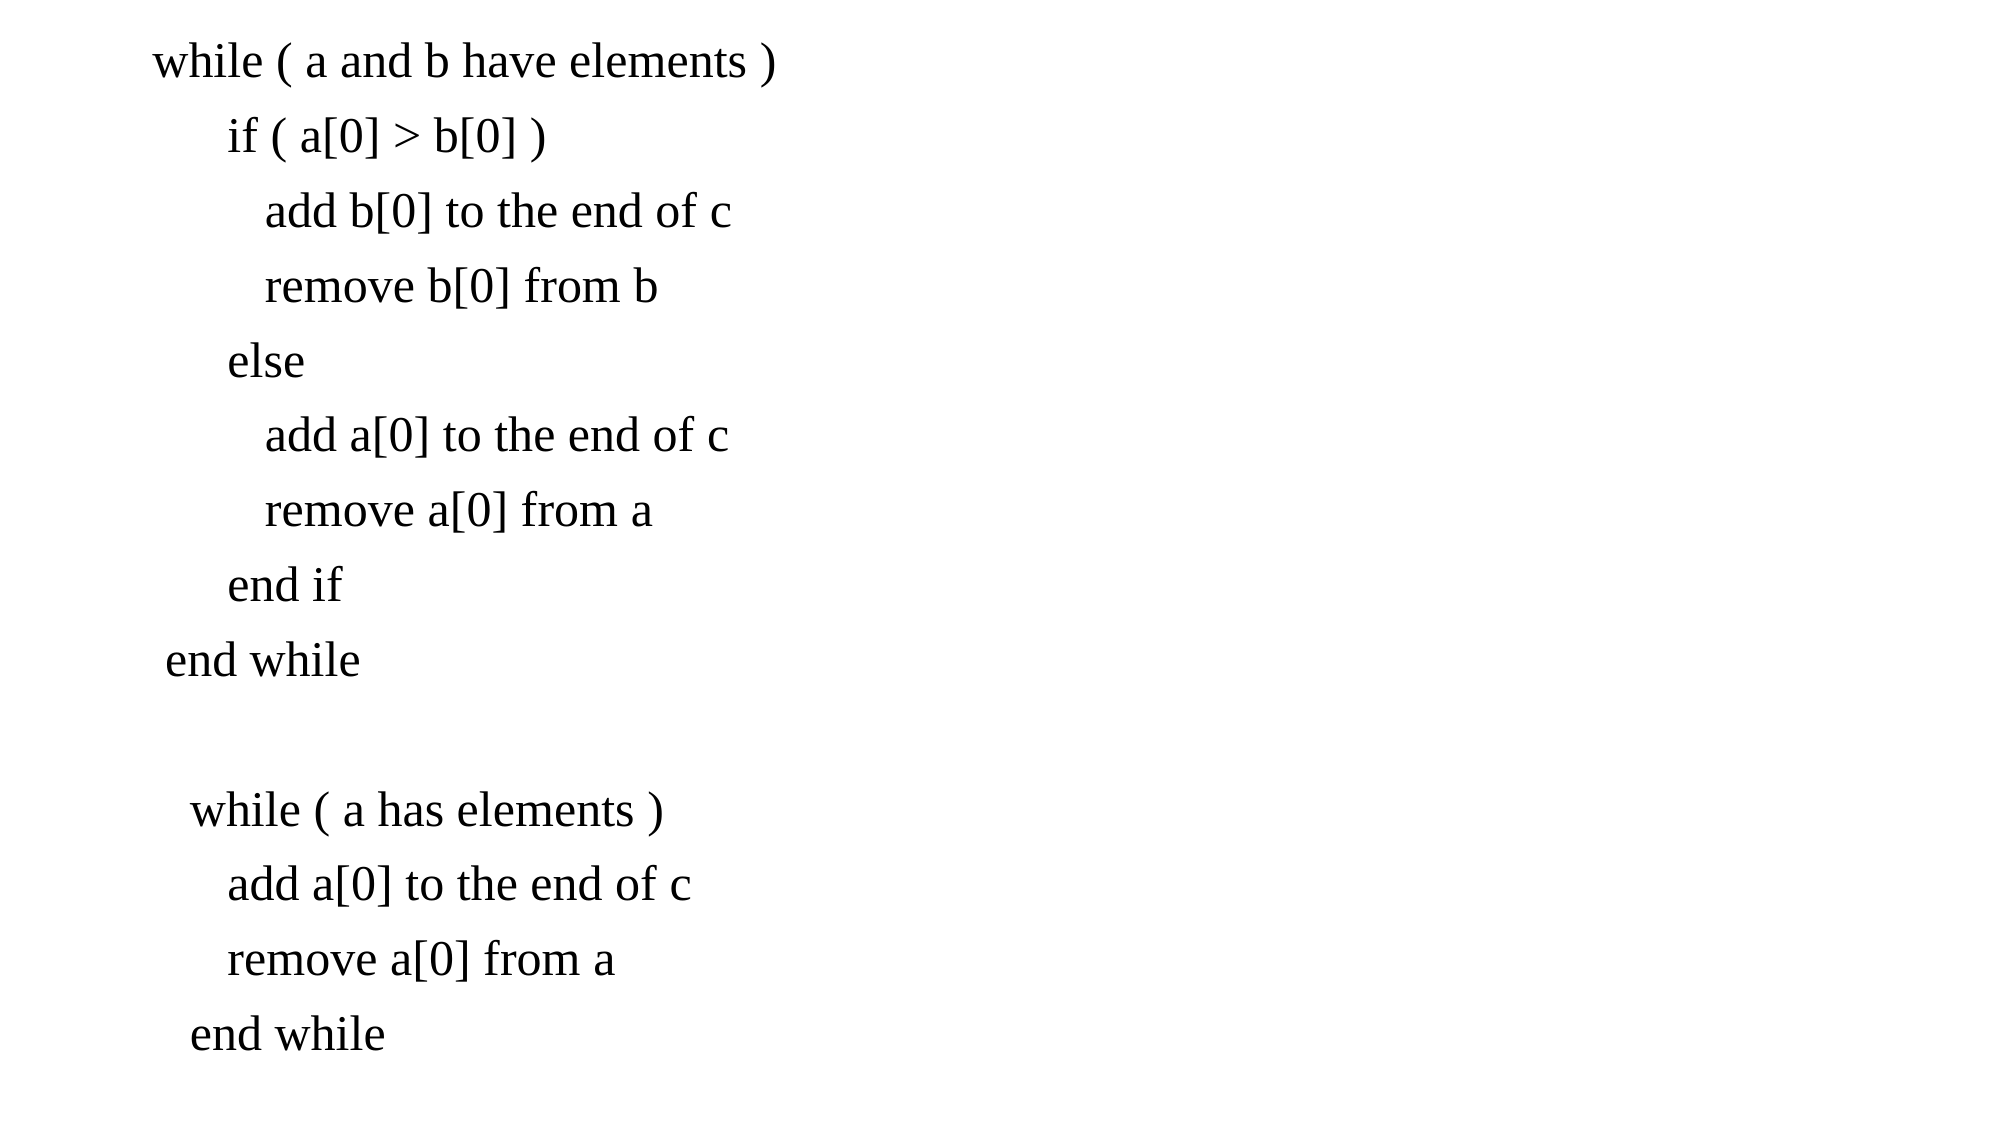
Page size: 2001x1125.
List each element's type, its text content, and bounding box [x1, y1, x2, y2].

list while ( a and b have elements ) if ( a[0] > b[0] ) add b[0] to the end of c remove b[0] from b else add a[0] to the end of c remove a[0] from a end if end while while ( a has elements ) add a[0] to the end of c remove a[0] from a end while [137, 27, 1863, 1100]
